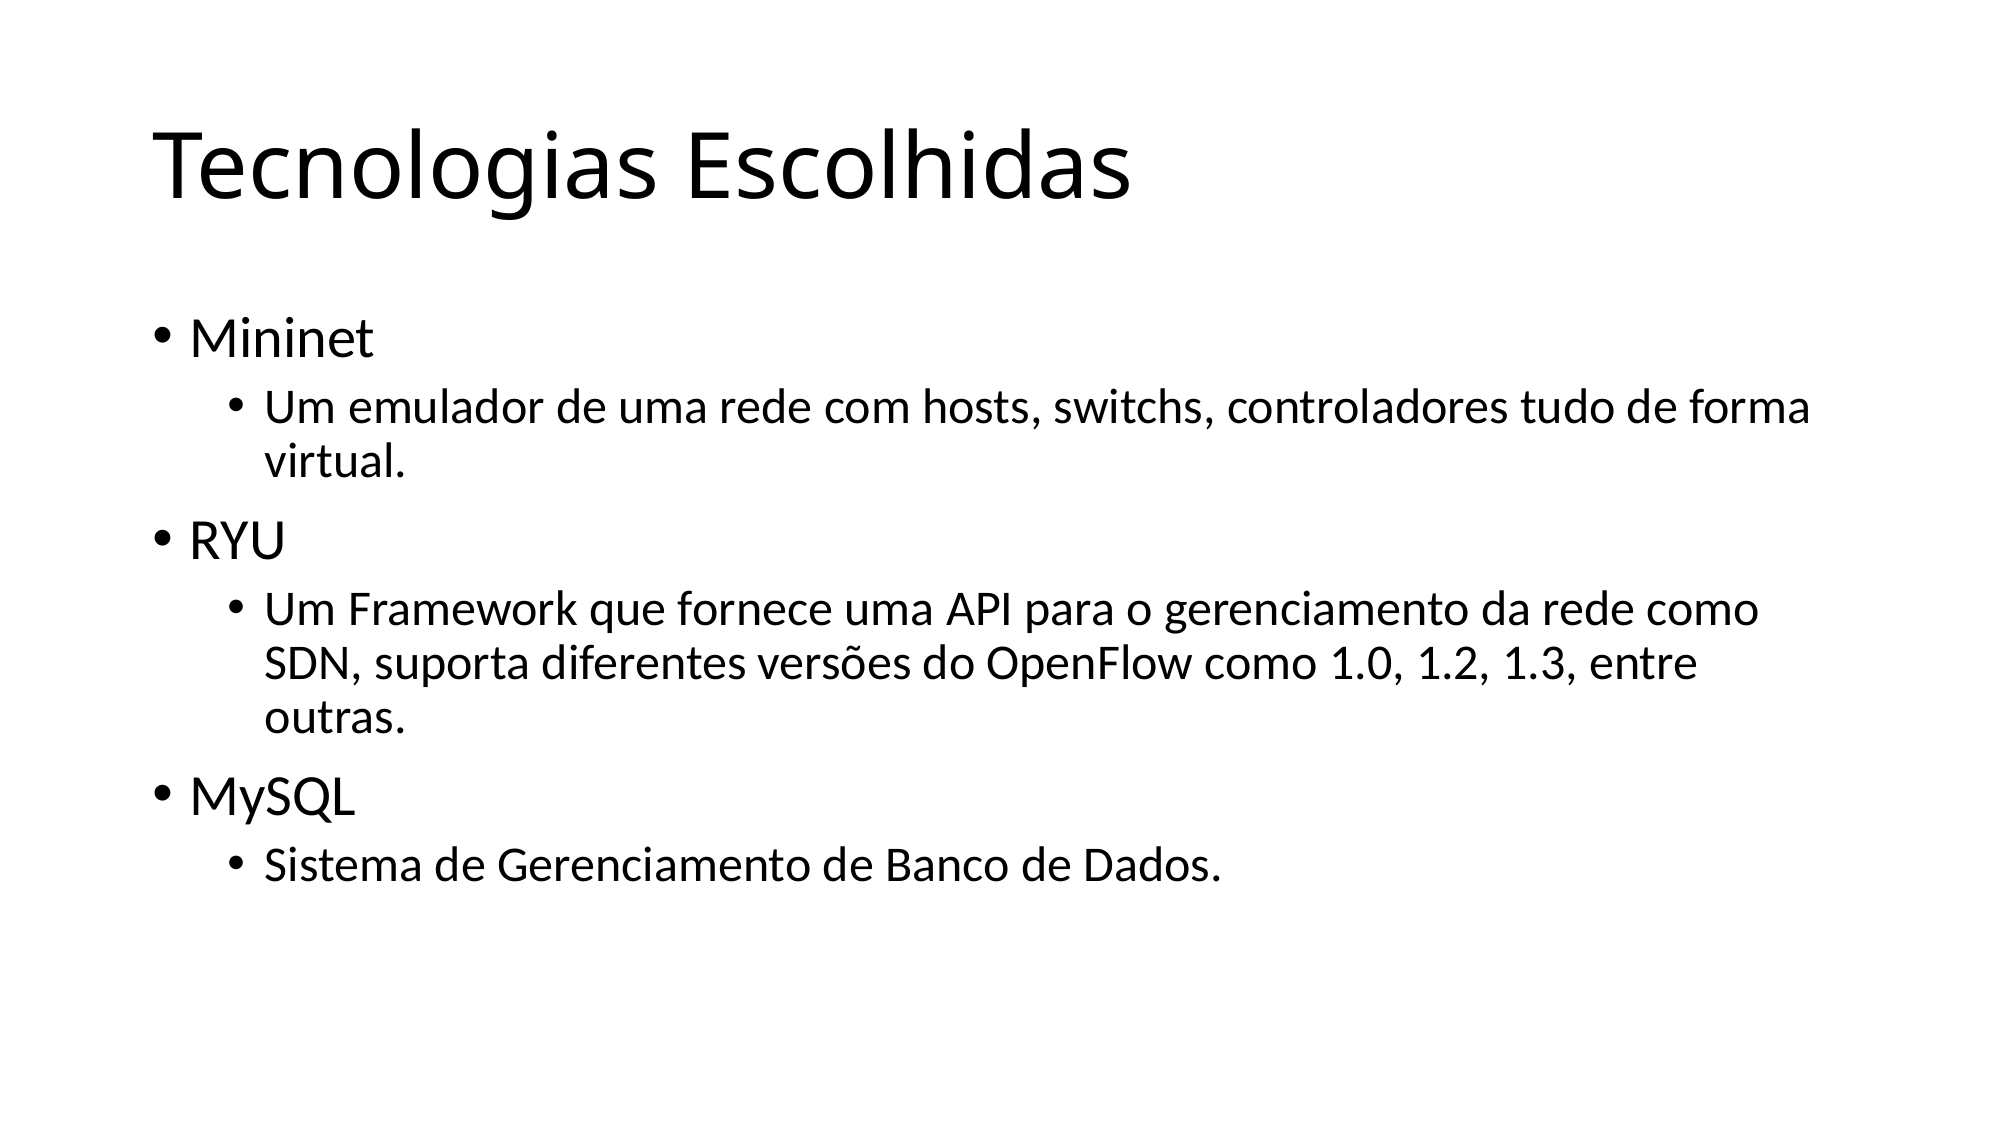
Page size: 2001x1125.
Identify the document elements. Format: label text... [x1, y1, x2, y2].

title Tecnologias Escolhidas [137, 59, 1863, 278]
list Mininet Um emulador de uma rede com hosts, switchs, controladores tudo de forma virtual. RYU Um Framework que fornece uma API para o gerenciamento da rede como SDN, suporta diferentes versões do OpenFlow como 1.0, 1.2, 1.3, entre outras. MySQL Sistema de Gerenciamento de Banco de Dados. [137, 299, 1863, 1014]
